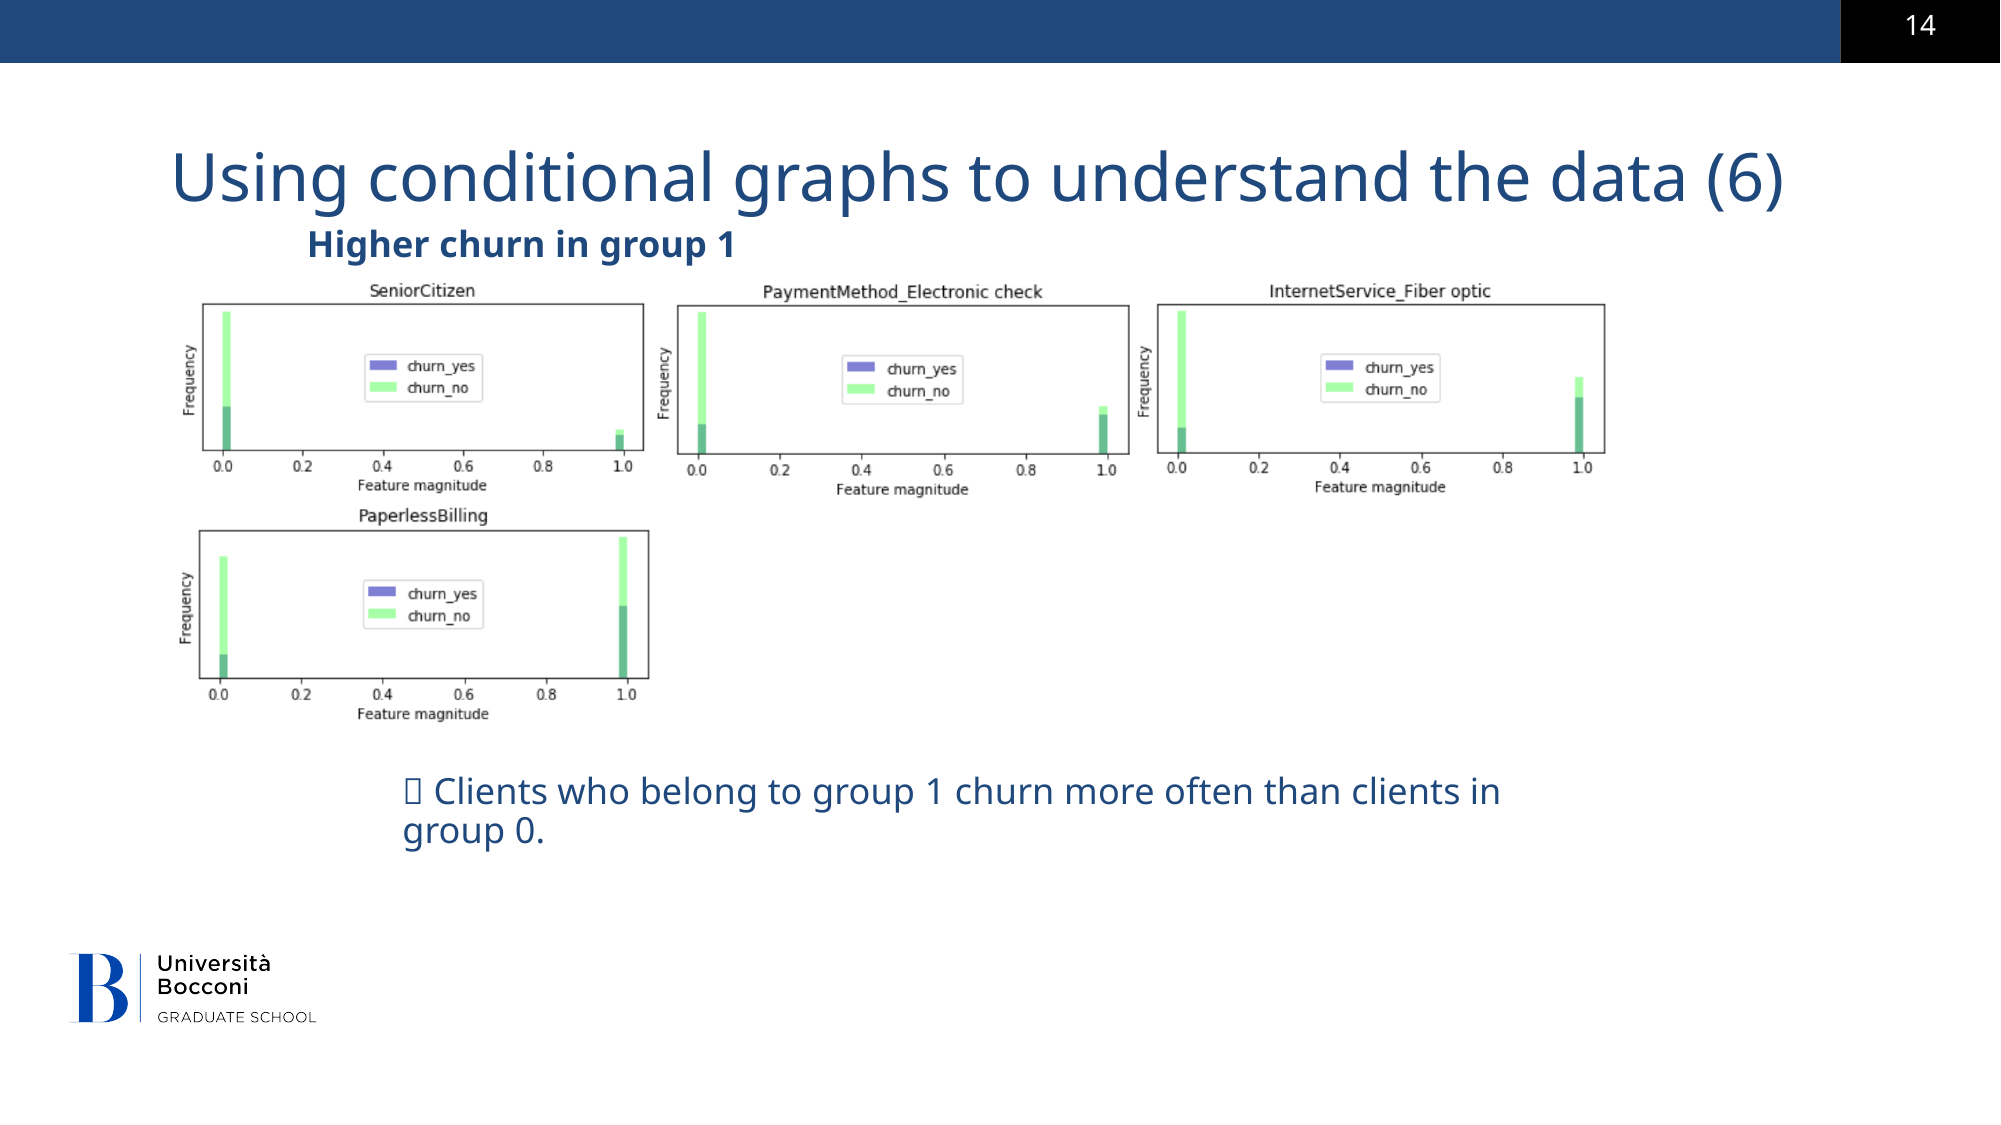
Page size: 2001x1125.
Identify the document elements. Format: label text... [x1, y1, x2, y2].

picture [176, 274, 1611, 725]
text_box  Clients who belong to group 1 churn more often than clients in group 0. [402, 773, 1598, 852]
list Higher churn in group 1 [156, 226, 1724, 266]
picture [29, 913, 357, 1063]
title Using conditional graphs to understand the data (6) [155, 124, 1815, 227]
